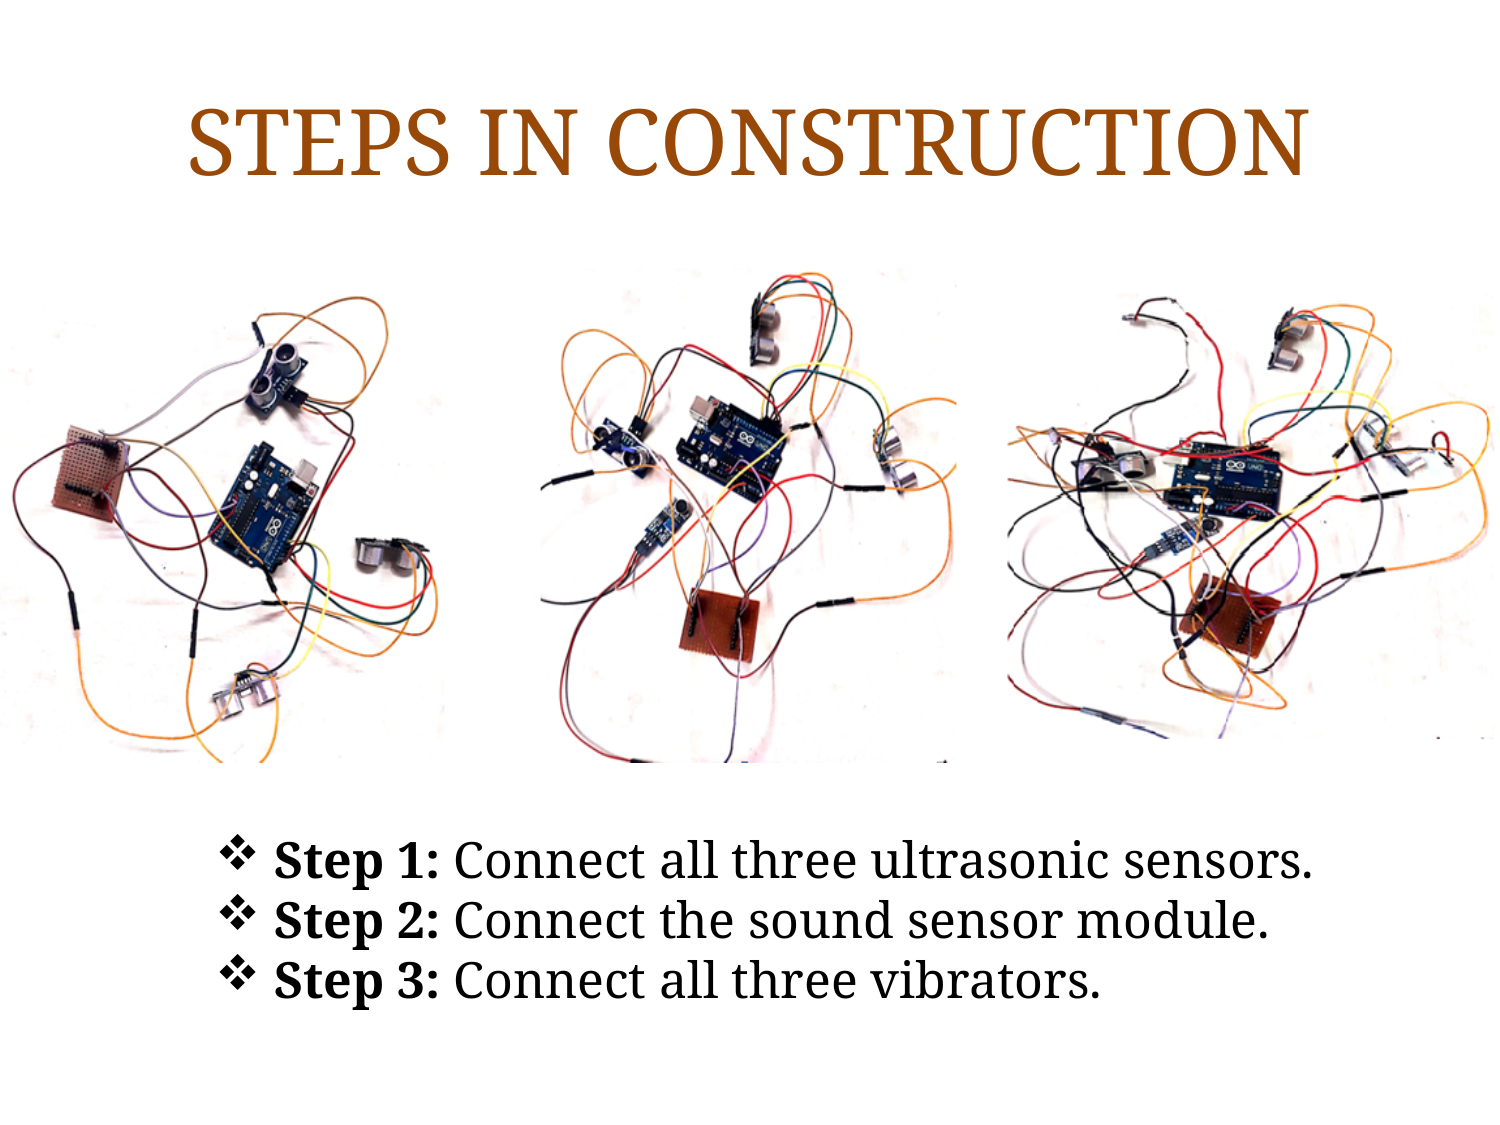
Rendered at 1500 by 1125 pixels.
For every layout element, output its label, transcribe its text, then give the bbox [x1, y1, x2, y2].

text_box Step 1: Connect all three ultrasonic sensors. Step 2: Connect the sound sensor module. Step 3: Connect all three vibrators. [200, 771, 1330, 1061]
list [0, 249, 1500, 763]
title STEPS IN CONSTRUCTION [75, 45, 1425, 233]
